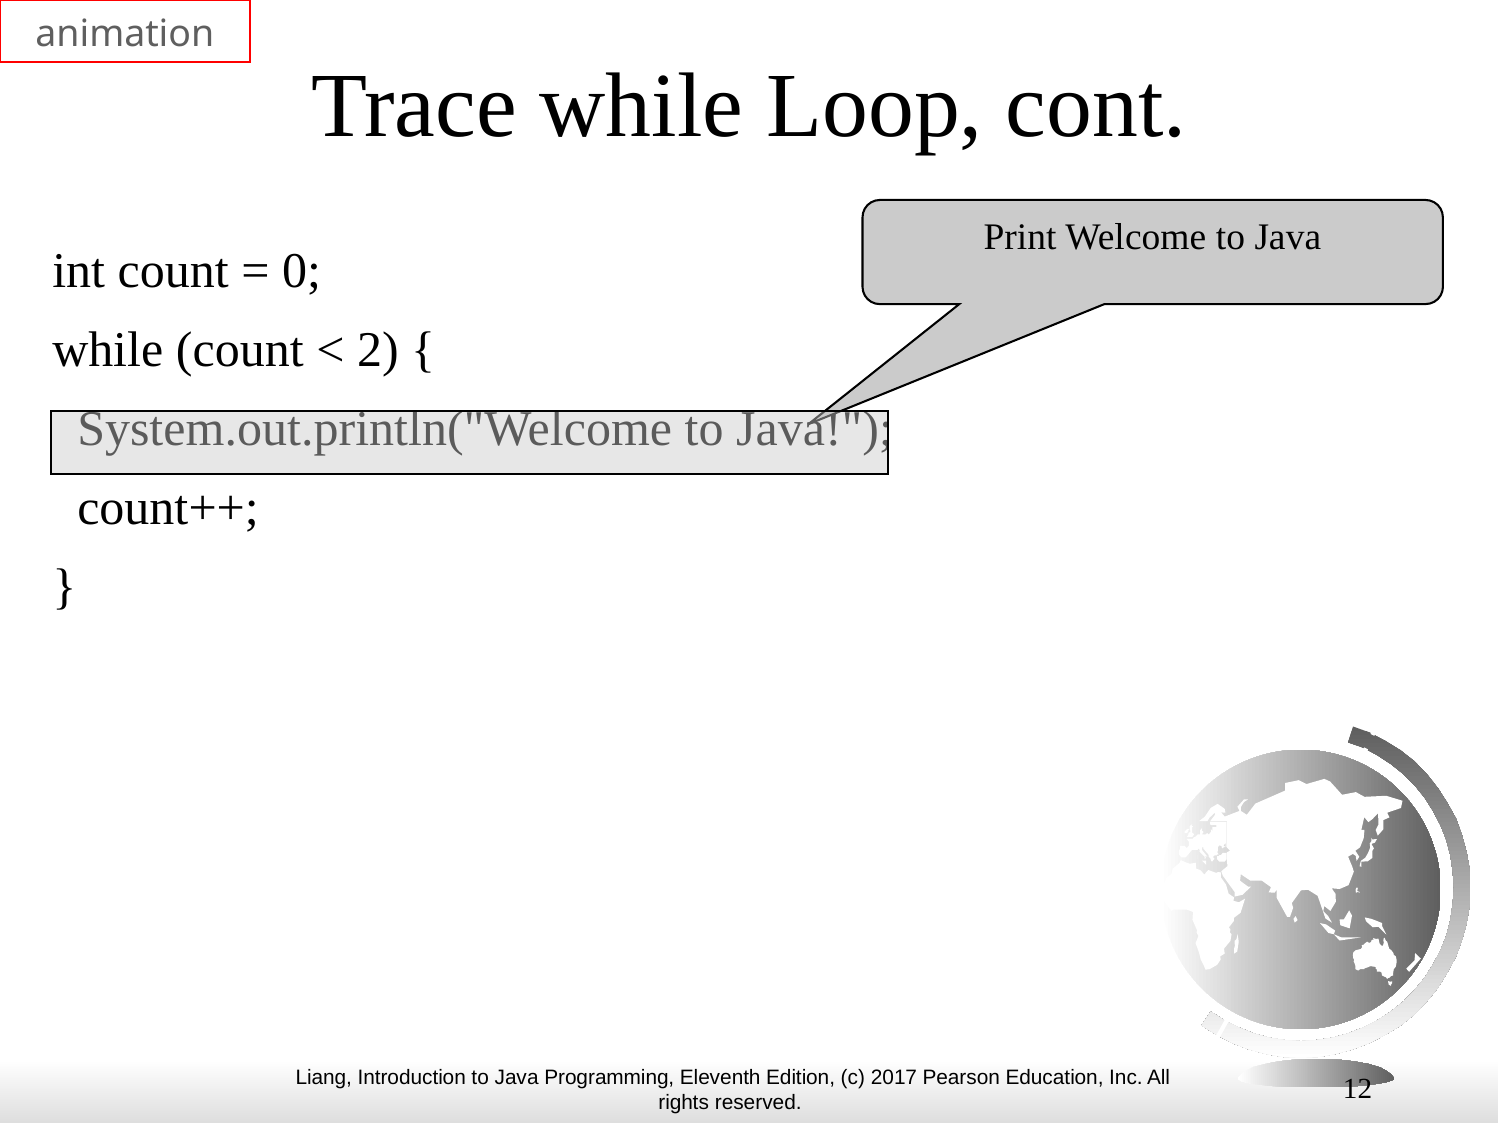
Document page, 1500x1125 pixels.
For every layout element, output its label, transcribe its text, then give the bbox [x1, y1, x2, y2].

title Trace while Loop, cont. [112, 37, 1388, 163]
text_box Print Welcome to Java [824, 199, 1443, 411]
slide_number 12 [1074, 1049, 1388, 1125]
text_box int count = 0; while (count < 2) { System.out.println("Welcome to Java!"); count++; } [37, 237, 913, 622]
text_box [50, 411, 889, 475]
text_box animation [0, 0, 250, 63]
